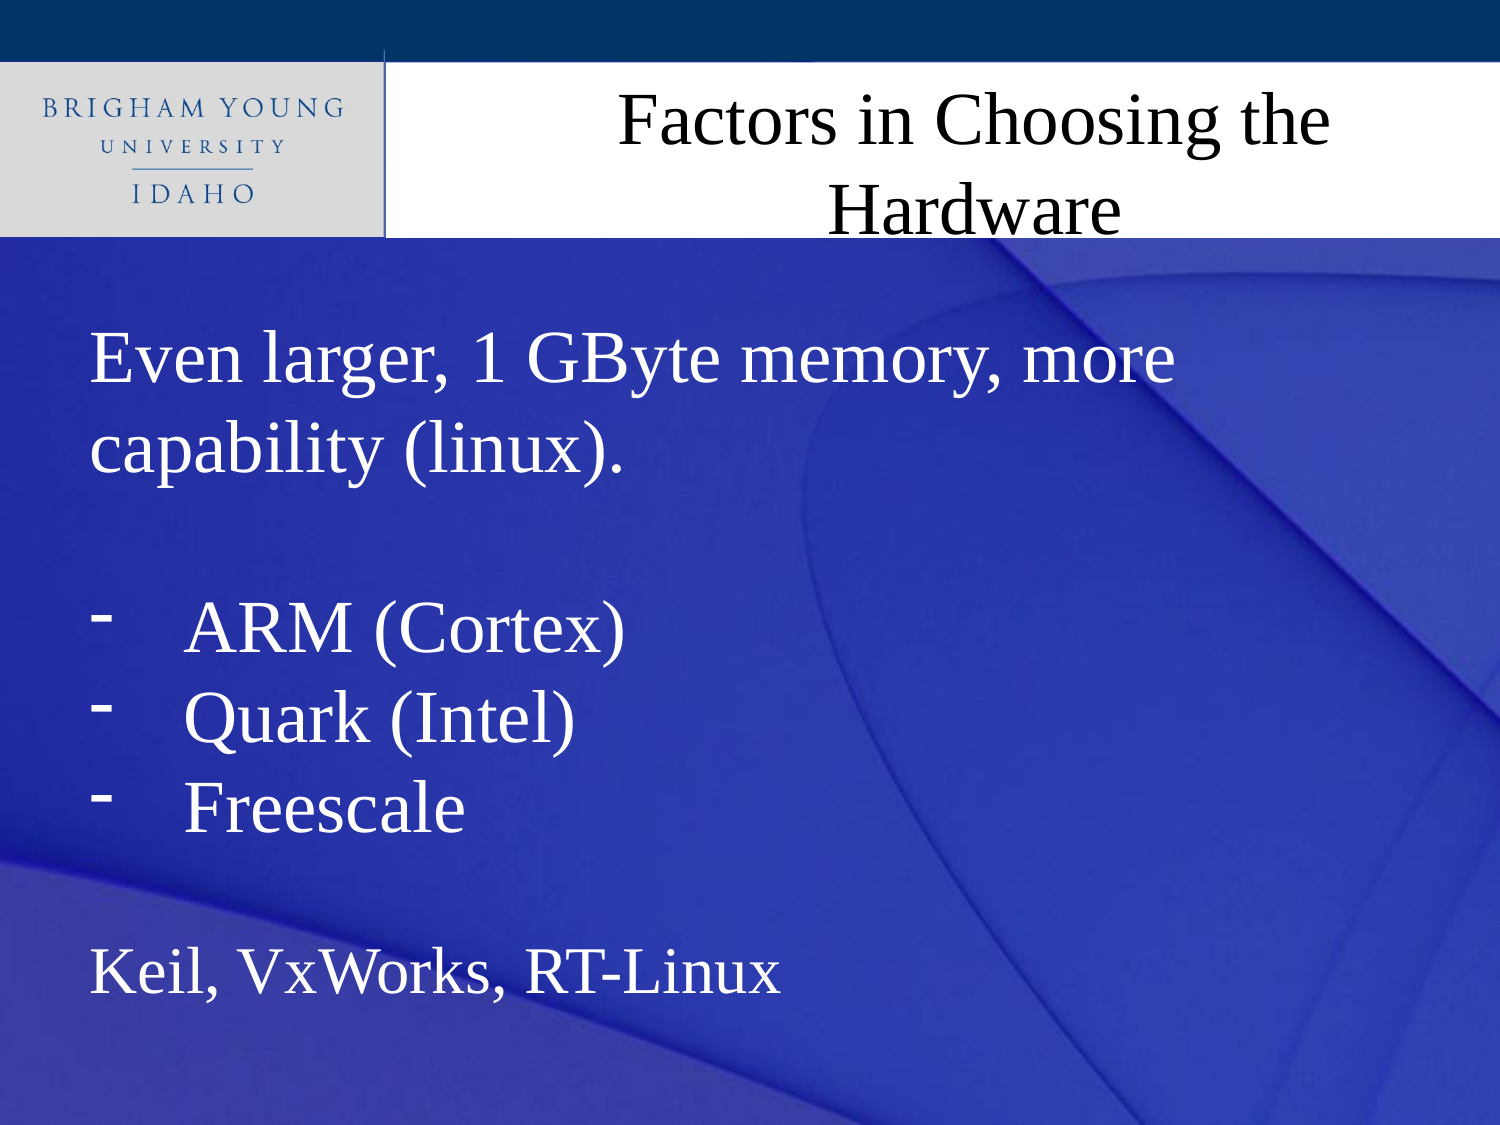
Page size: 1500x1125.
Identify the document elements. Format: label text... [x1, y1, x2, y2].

text_box Factors in Choosing the Hardware [587, 62, 1363, 258]
text_box Even larger, 1 GByte memory, more capability (linux). ARM (Cortex) Quark (Intel) Freescale Keil, VxWorks, RT-Linux [74, 299, 1350, 1095]
picture [0, 62, 1500, 1125]
